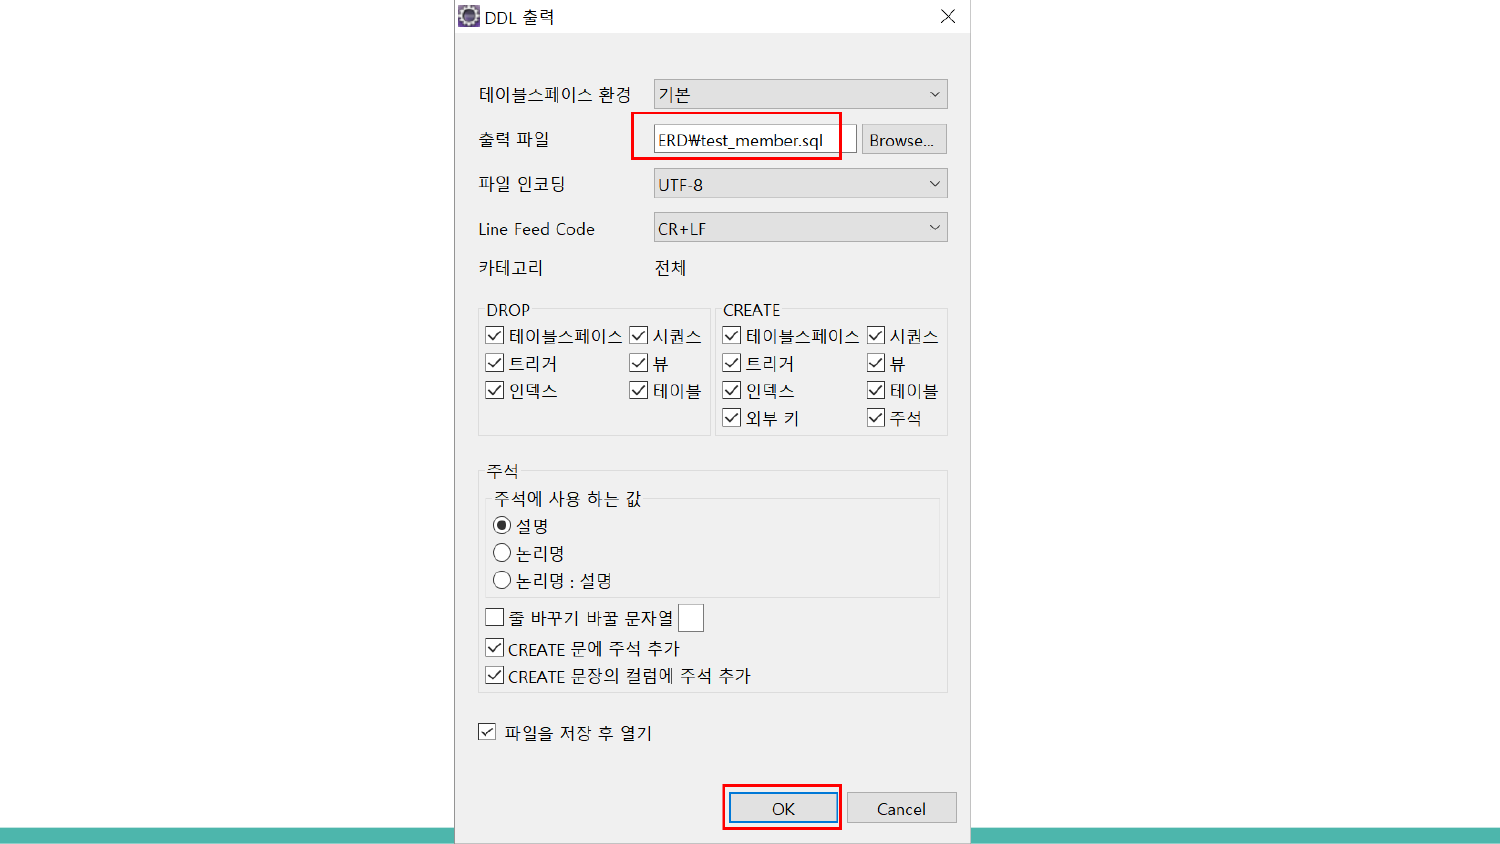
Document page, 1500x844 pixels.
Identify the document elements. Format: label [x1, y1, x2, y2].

picture [454, 0, 972, 844]
